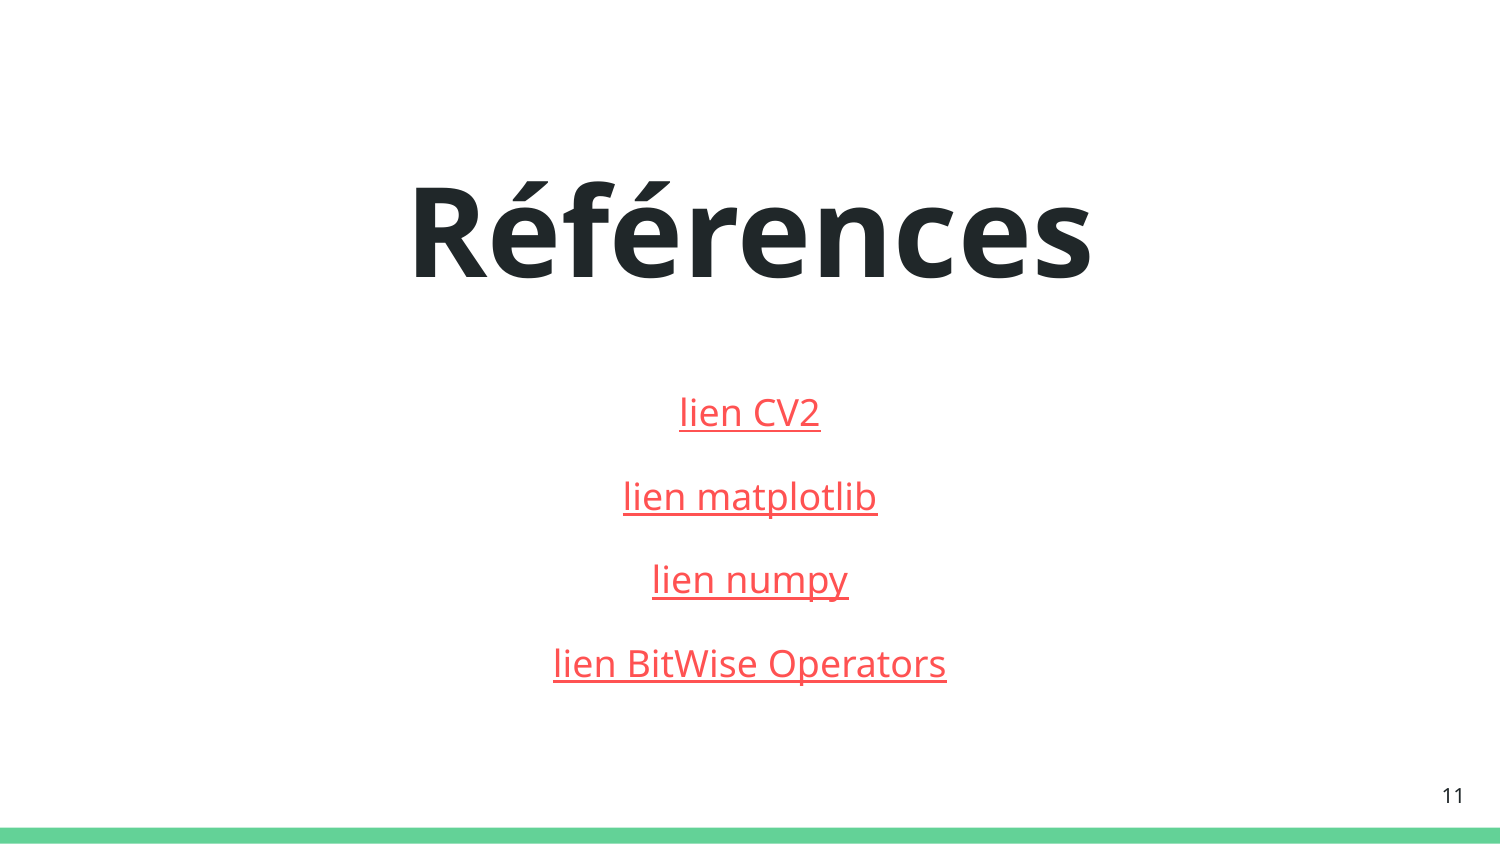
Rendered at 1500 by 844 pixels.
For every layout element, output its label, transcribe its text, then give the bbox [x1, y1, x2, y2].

text_box Références [51, 162, 1449, 292]
text_box lien CV2 lien matplotlib lien numpy lien BitWise Operators [51, 366, 1449, 765]
text_box <number> [1389, 764, 1480, 830]
